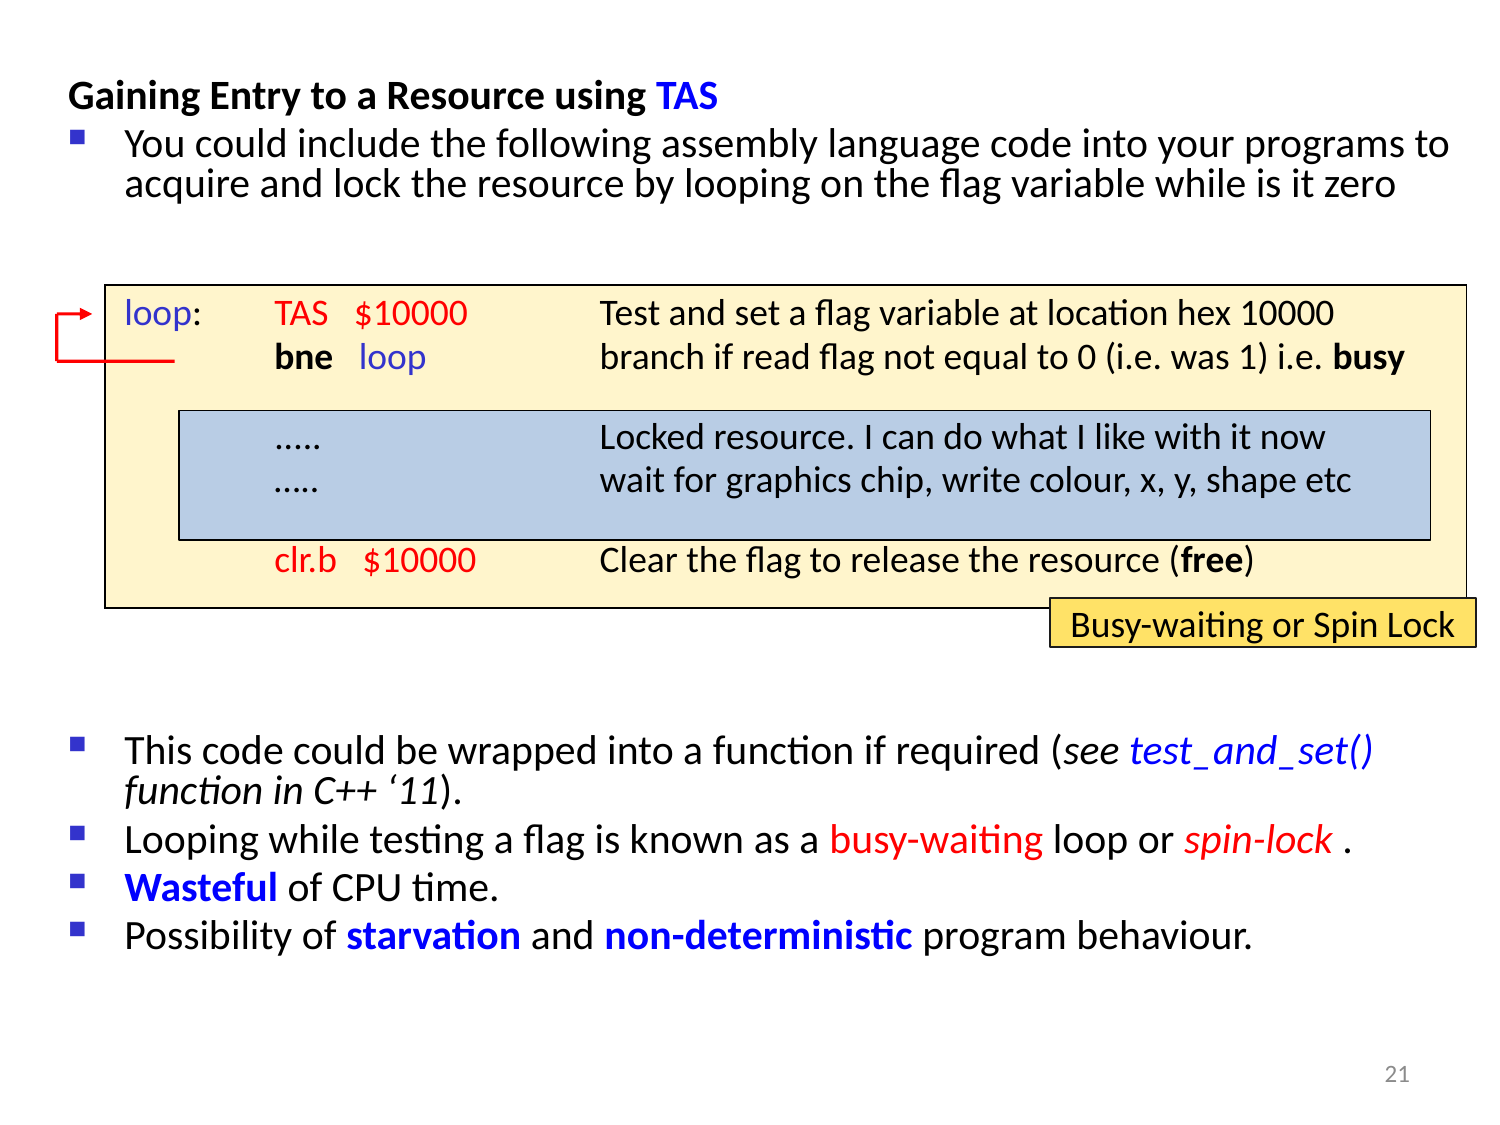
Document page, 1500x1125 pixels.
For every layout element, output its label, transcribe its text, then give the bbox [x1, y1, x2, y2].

text_box Gaining Entry to a Resource using TAS You could include the following assembly language code into your programs to acquire and lock the resource by looping on the flag variable while is it zero loop: TAS $10000 Test and set a flag variable at location hex 10000 bne loop branch if read flag not equal to 0 (i.e. was 1) i.e. busy ..... Locked resource. I can do what I like with it now ….. wait for graphics chip, write colour, x, y, shape etc clr.b $10000 Clear the flag to release the resource (free) This code could be wrapped into a function if required (see test_and_set() function in C++ ‘11). Looping while testing a flag is known as a busy-waiting loop or spin-lock . Wasteful of CPU time. Possibility of starvation and non-deterministic program behaviour. [53, 69, 1467, 1059]
text_box Busy-waiting or Spin Lock [1467, 597, 1477, 648]
slide_number 21 [1074, 1042, 1425, 1103]
